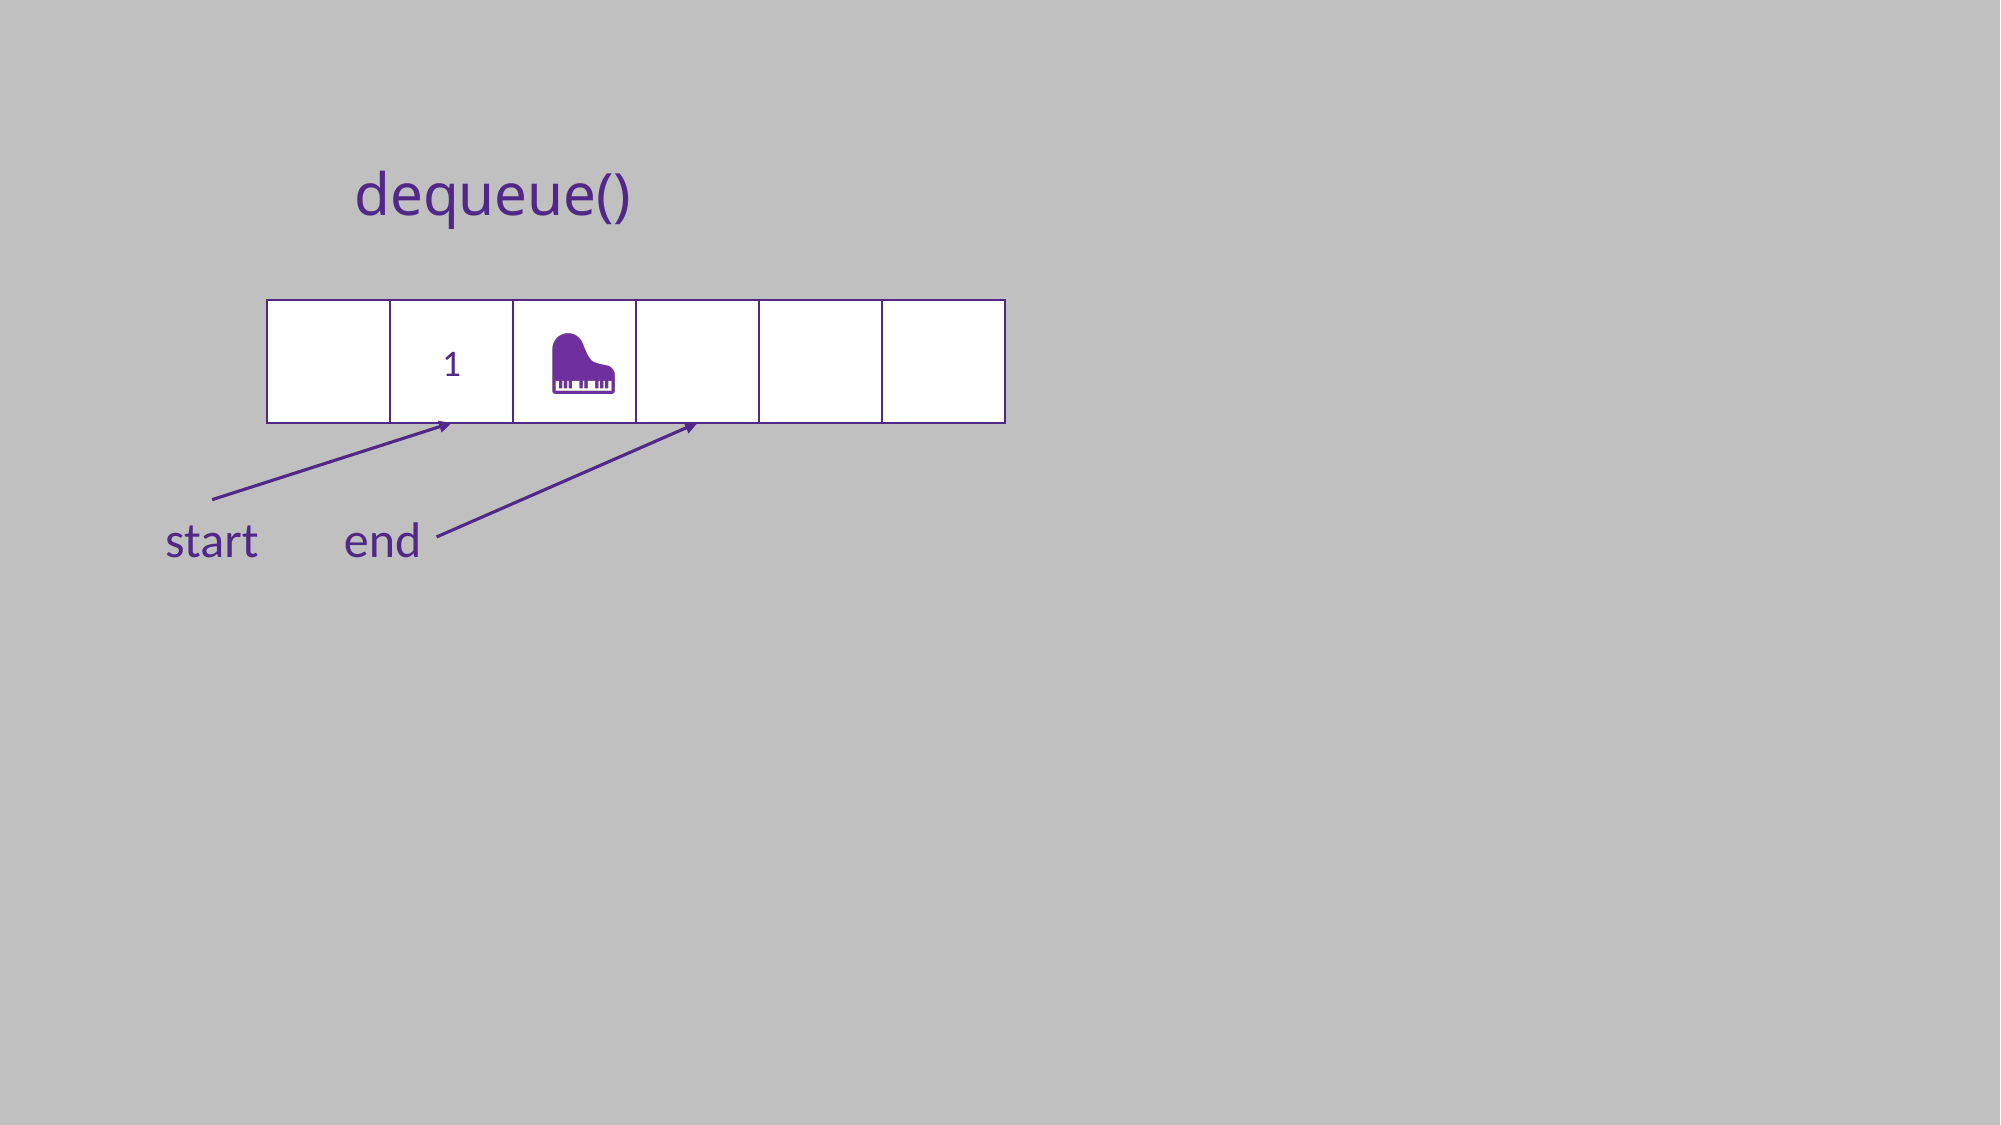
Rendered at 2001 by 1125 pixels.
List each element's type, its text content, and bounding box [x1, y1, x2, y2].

text_box dequeue() [339, 149, 646, 235]
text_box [149, 299, 1005, 576]
picture [544, 324, 623, 403]
